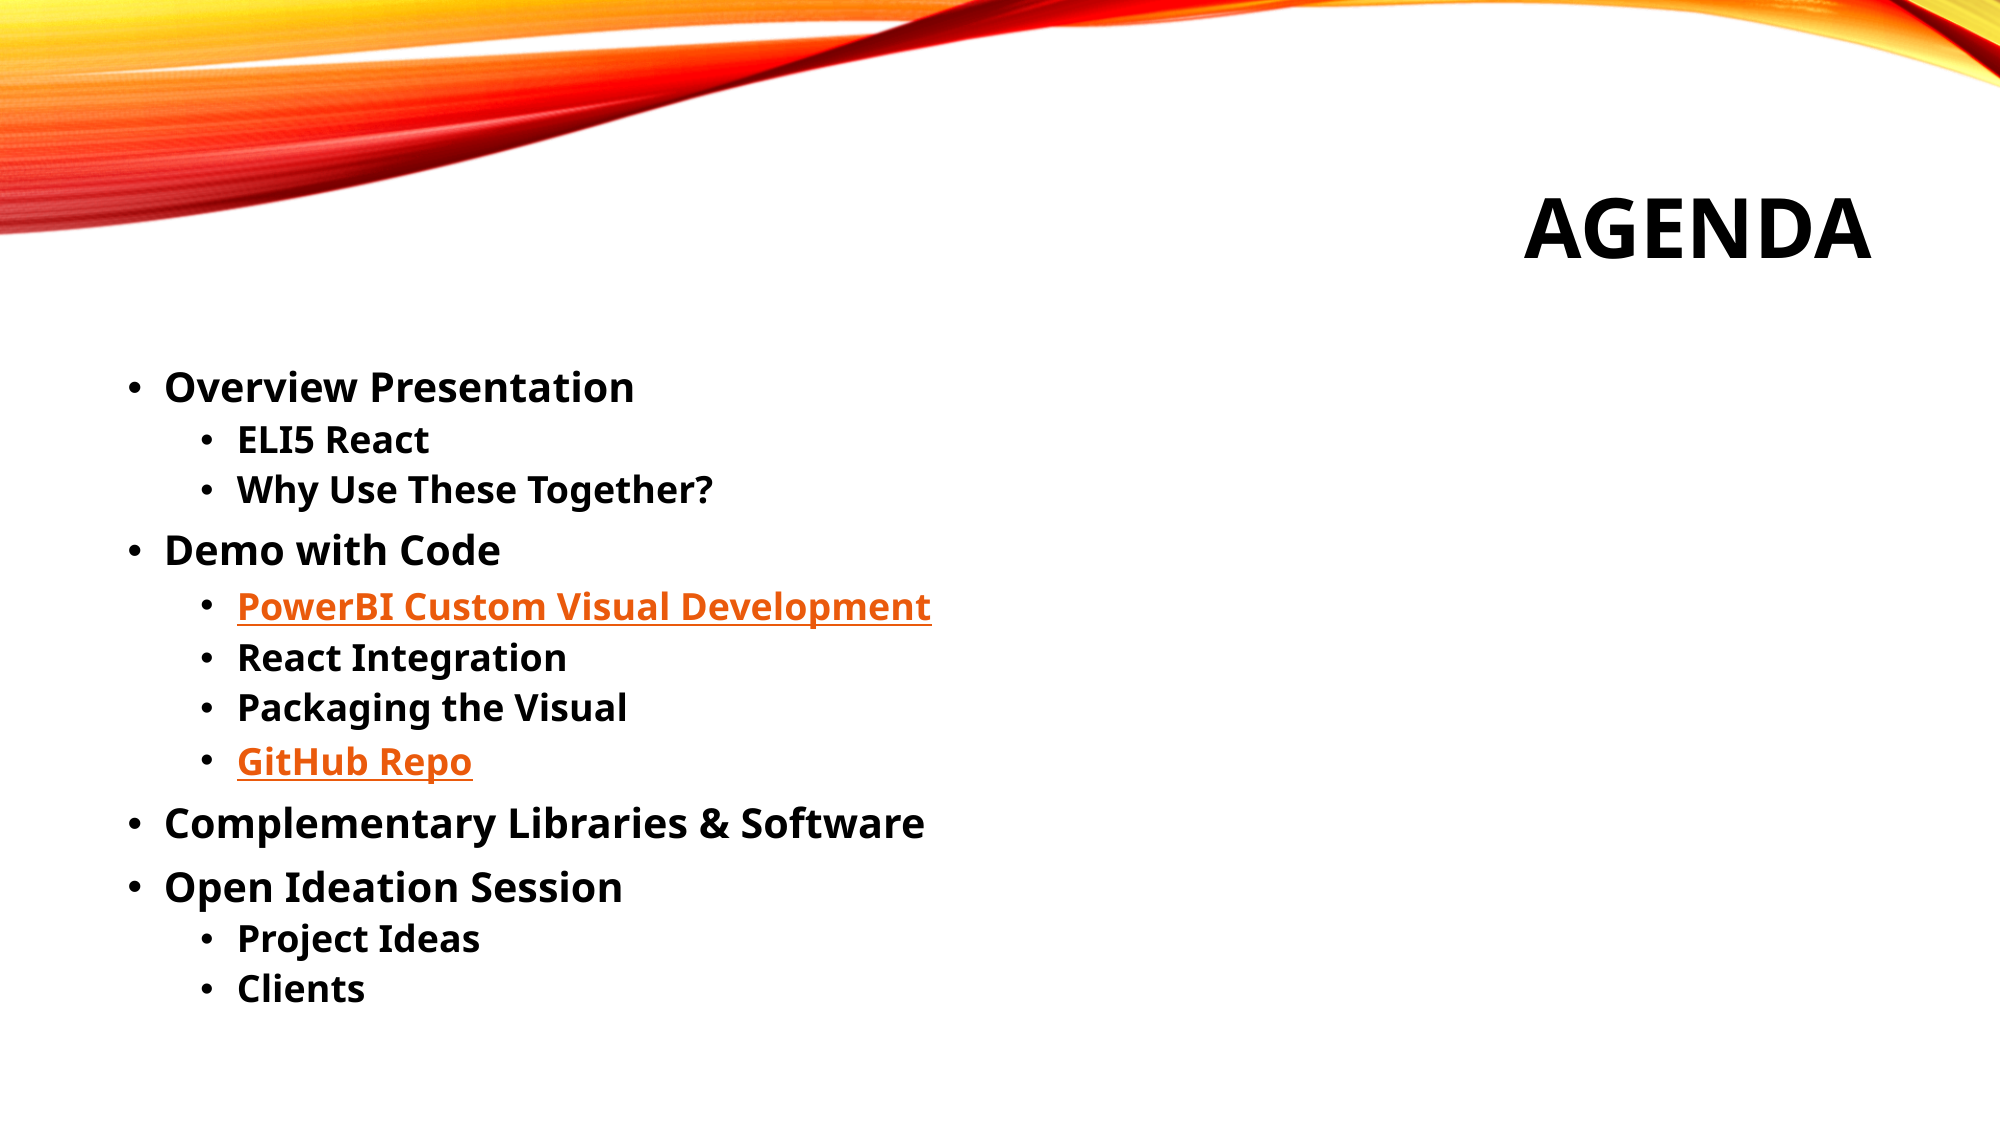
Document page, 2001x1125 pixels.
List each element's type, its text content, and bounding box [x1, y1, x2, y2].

title Agenda [474, 125, 1888, 338]
list Overview Presentation ELI5 React Why Use These Together? Demo with Code PowerBI Custom Visual Development React Integration Packaging the Visual GitHub Repo Complementary Libraries & Software Open Ideation Session Project Ideas Clients [112, 360, 1888, 1021]
picture [0, 0, 2000, 237]
